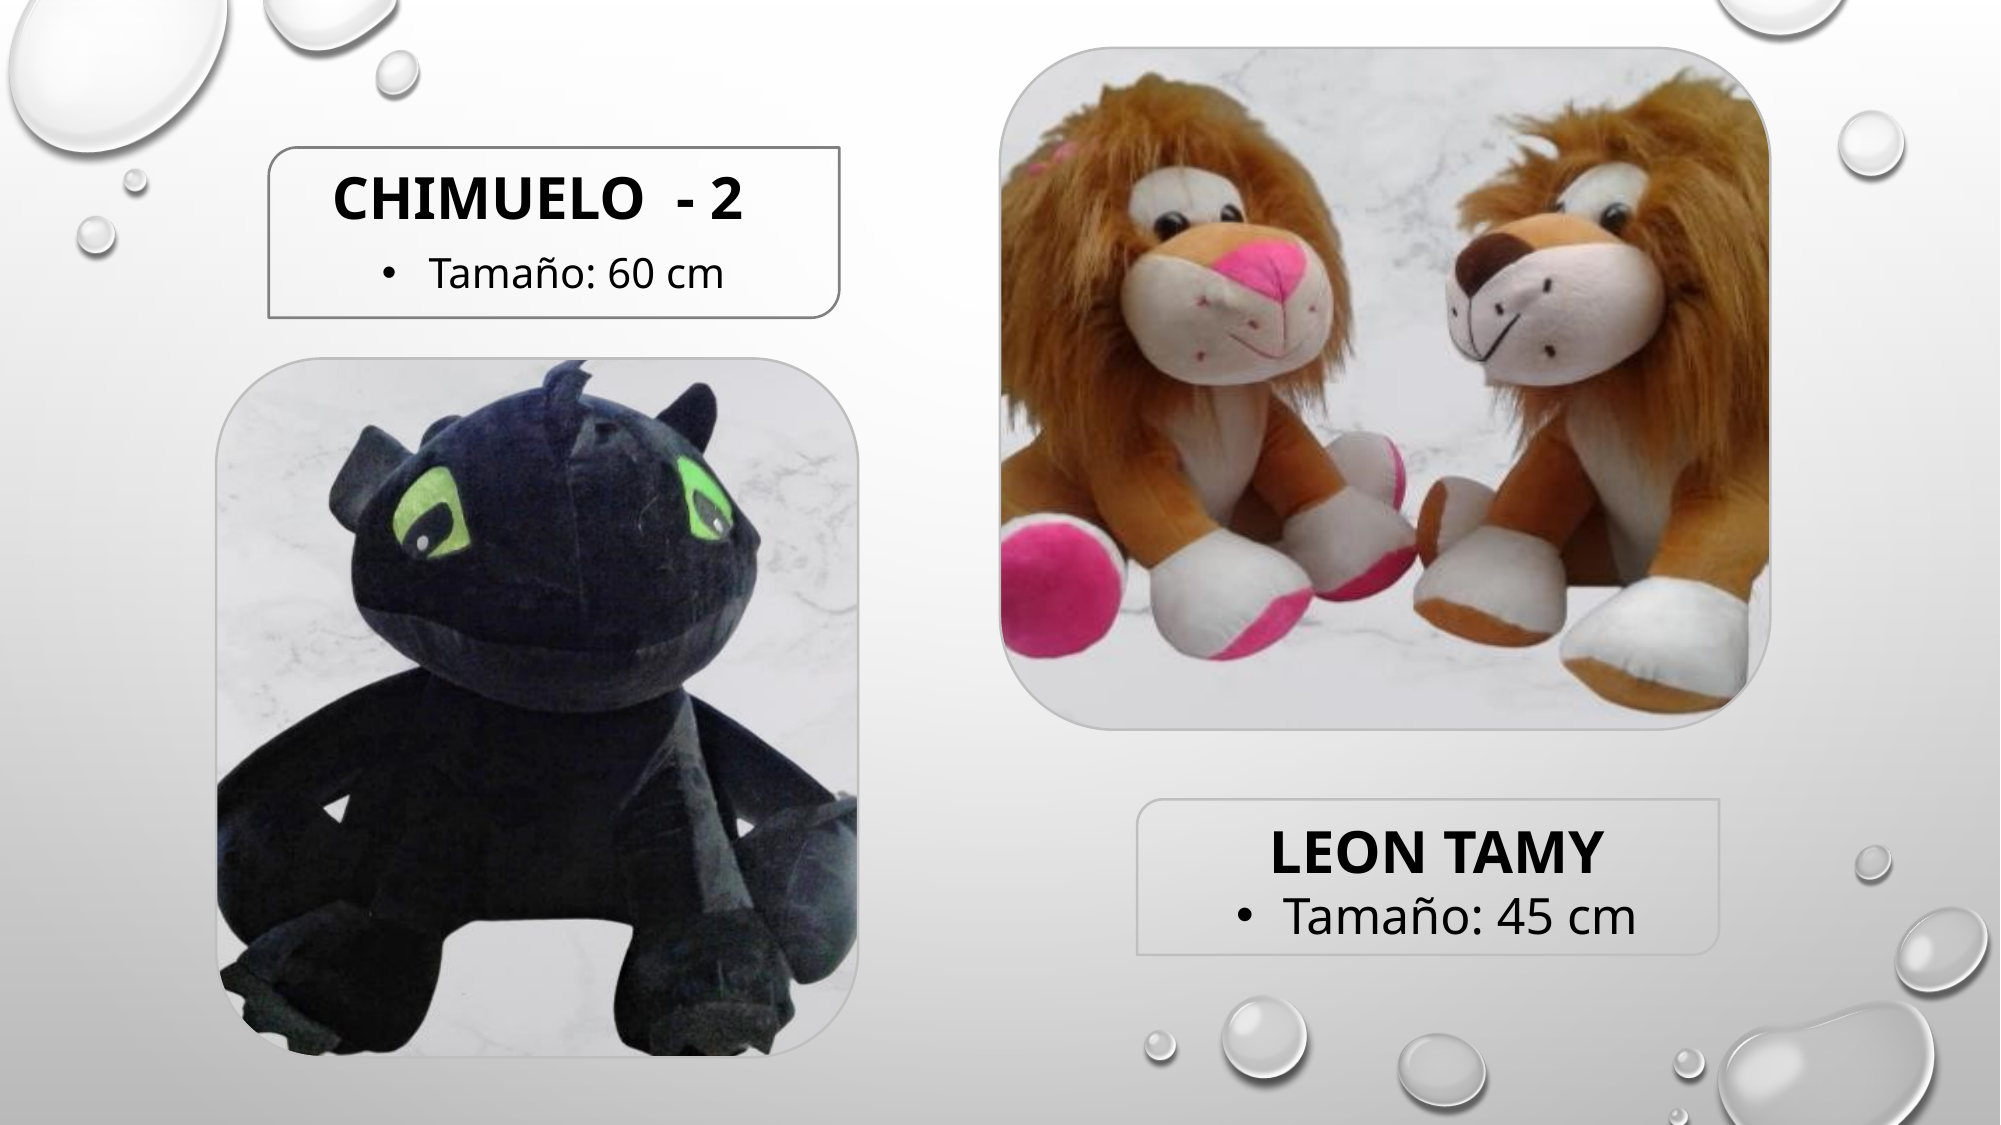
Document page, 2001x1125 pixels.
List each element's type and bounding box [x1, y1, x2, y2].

text_box [214, 357, 860, 1059]
text_box [998, 46, 1772, 731]
text_box [1136, 799, 1720, 1014]
picture [0, 0, 2000, 1125]
text_box [268, 147, 840, 318]
